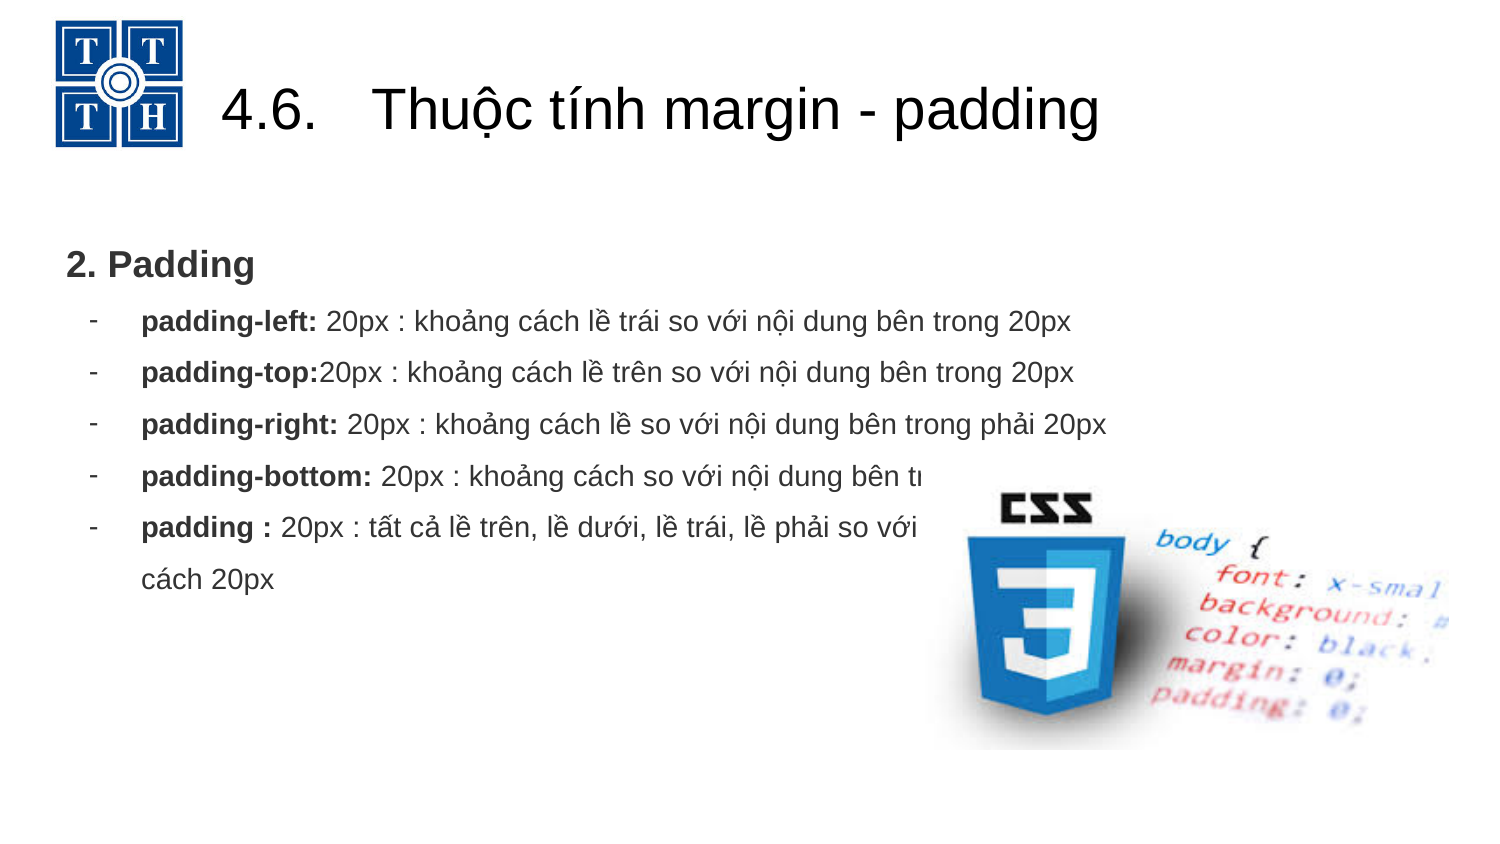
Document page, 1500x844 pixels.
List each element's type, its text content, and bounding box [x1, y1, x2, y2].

list 2. Padding padding-left: 20px : khoảng cách lề trái so với nội dung bên trong 20px padding-top:20px : khoảng cách lề trên so với nội dung bên trong 20px padding-right: 20px : khoảng cách lề so với nội dung bên trong phải 20px padding-bottom: 20px : khoảng cách so với nội dung bên trong lề dưới 20px padding : 20px : tất cả lề trên, lề dưới, lề trái, lề phải so với nội dung bên trong đều có khoảng cách 20px [51, 189, 1449, 750]
picture [921, 457, 1450, 750]
title 4.6. Thuộc tính margin - padding [206, 56, 1500, 151]
picture [50, 15, 186, 151]
